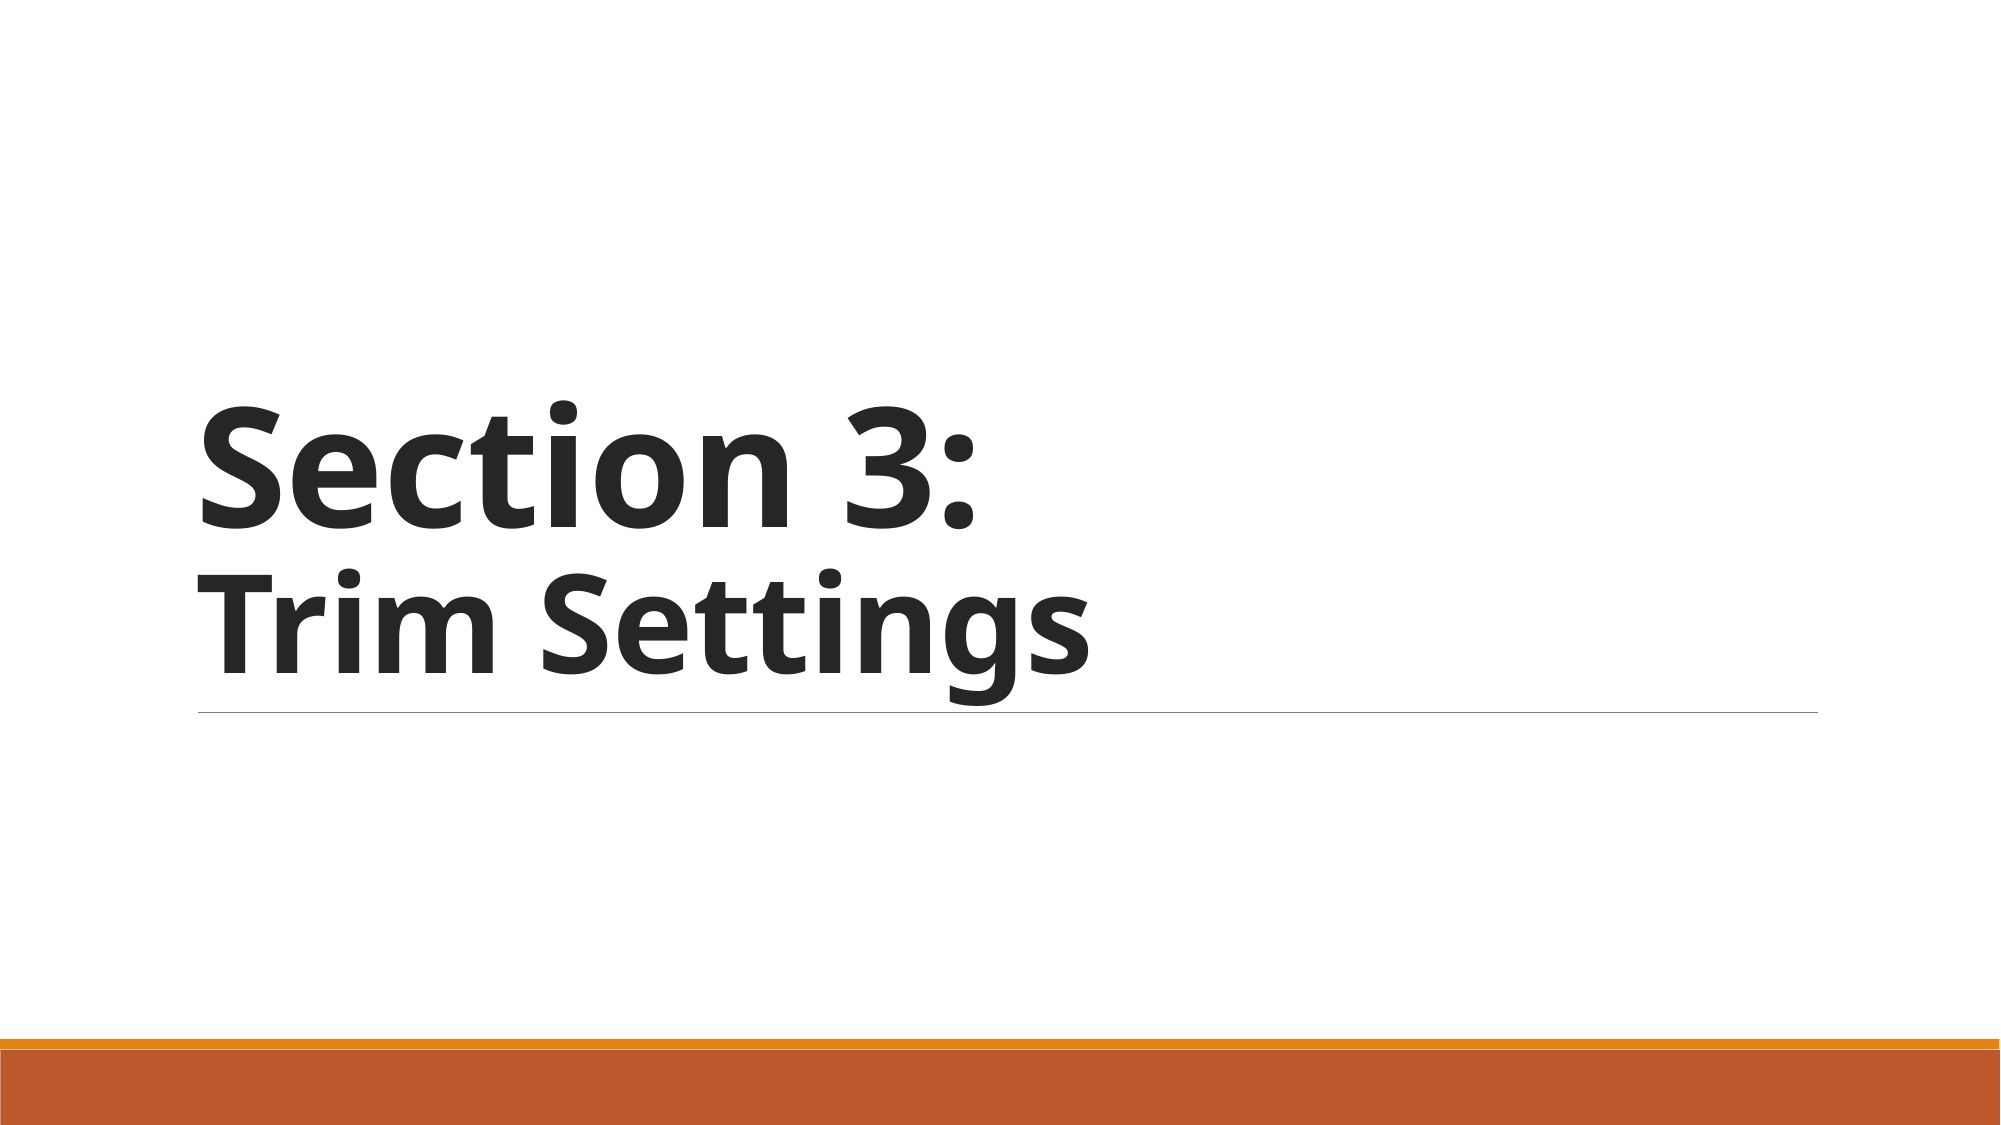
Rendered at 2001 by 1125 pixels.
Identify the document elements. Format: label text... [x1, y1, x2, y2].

title Section 3: Trim Settings [180, 124, 1830, 710]
